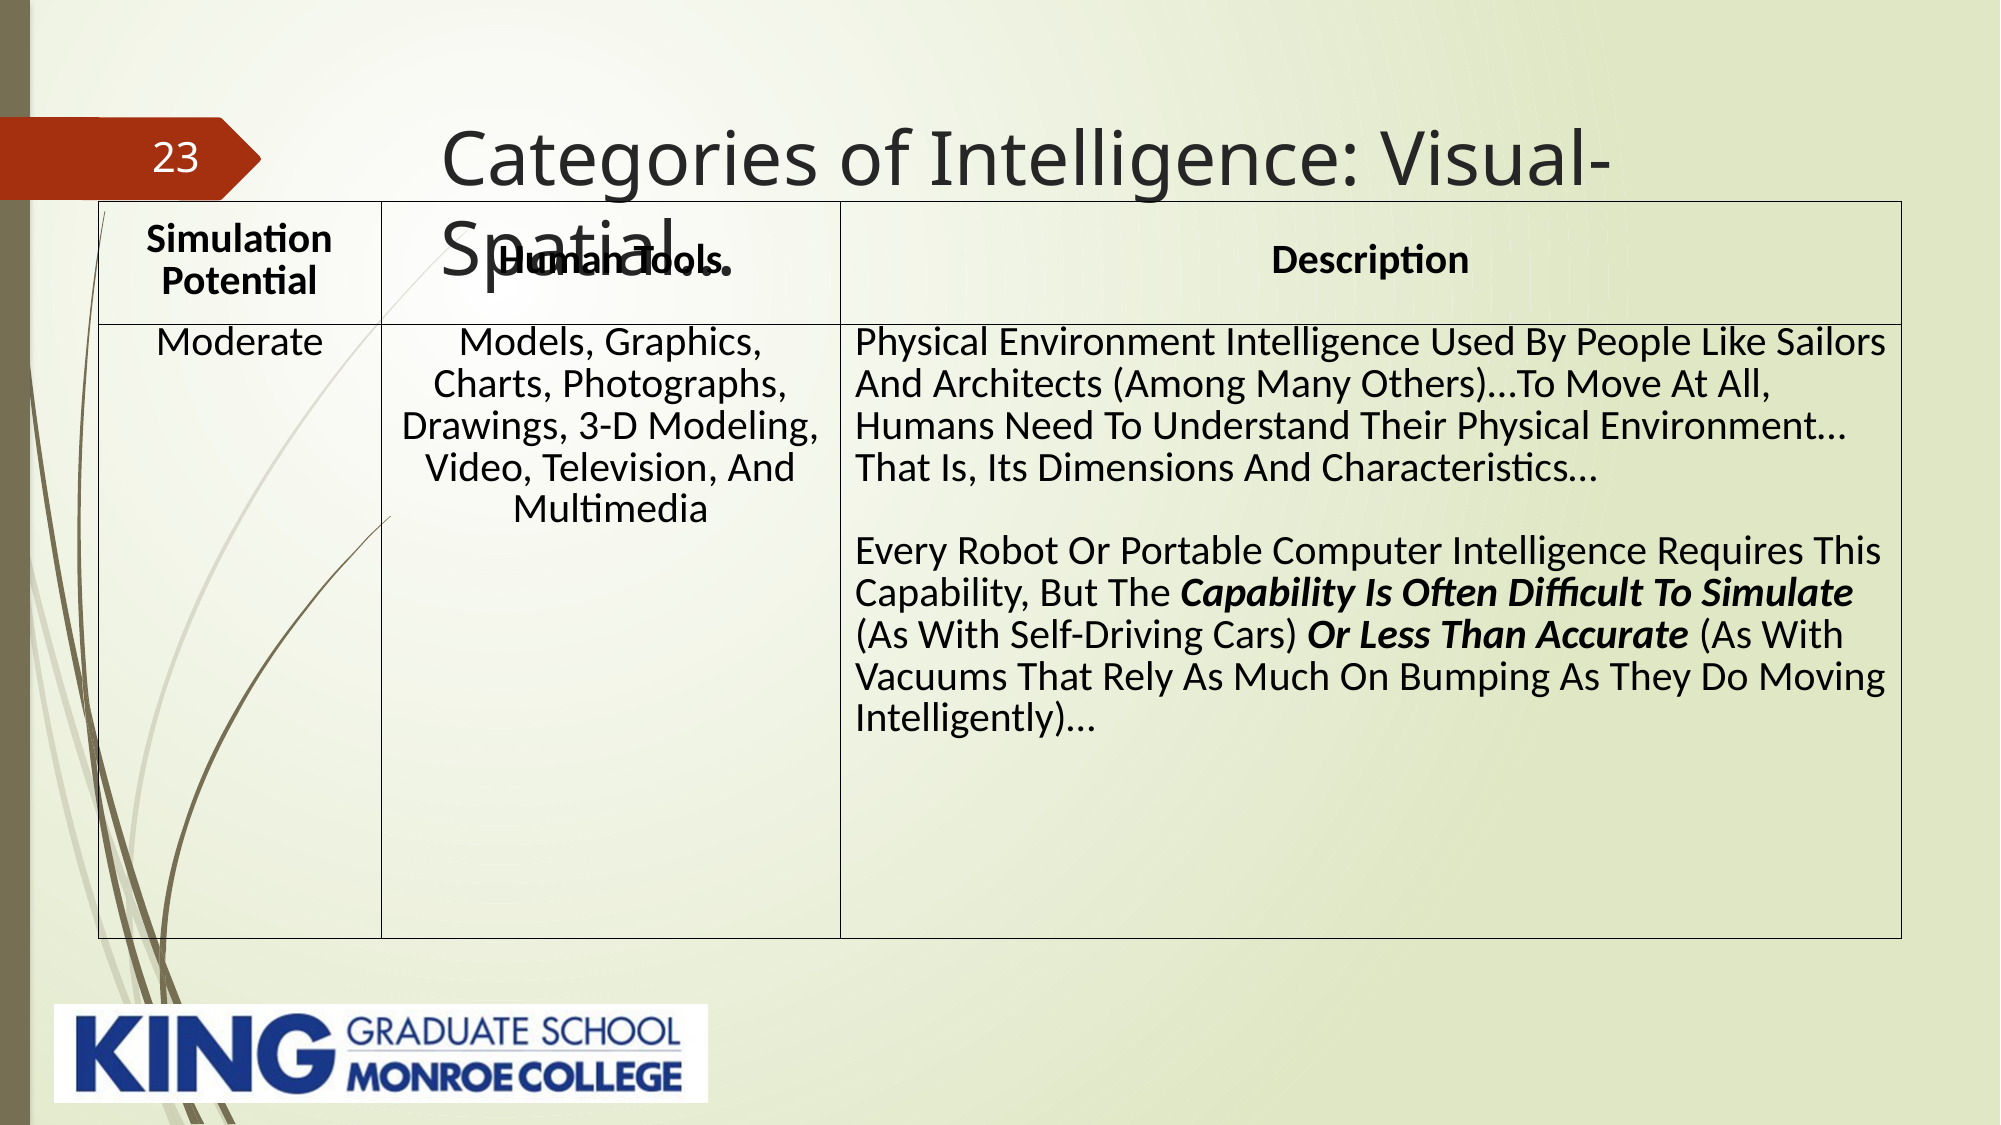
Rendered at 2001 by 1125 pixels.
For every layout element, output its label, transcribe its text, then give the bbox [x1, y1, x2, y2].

table_header Simulation Potential [99, 202, 381, 324]
slide_number 23 [87, 129, 216, 190]
table_cell Moderate [99, 325, 381, 938]
table_cell Physical Environment Intelligence Used By People Like Sailors And Architects (Among Many Others)…To Move At All, Humans Need To Understand Their Physical Environment…That Is, Its Dimensions And Characteristics… Every Robot Or Portable Computer Intelligence Requires This Capability, But The Capability Is Often Difficult To Simulate (As With Self-Driving Cars) Or Less Than Accurate (As With Vacuums That Rely As Much On Bumping As They Do Moving Intelligently)… [841, 325, 1901, 938]
picture [54, 1004, 709, 1103]
table_header Description [841, 202, 1901, 324]
table_cell Models, Graphics, Charts, Photographs, Drawings, 3-D Modeling, Video, Television, And Multimedia [382, 325, 840, 938]
title Categories of Intelligence: Visual-Spatial… [425, 102, 1888, 201]
table_header Human Tools [382, 202, 840, 324]
